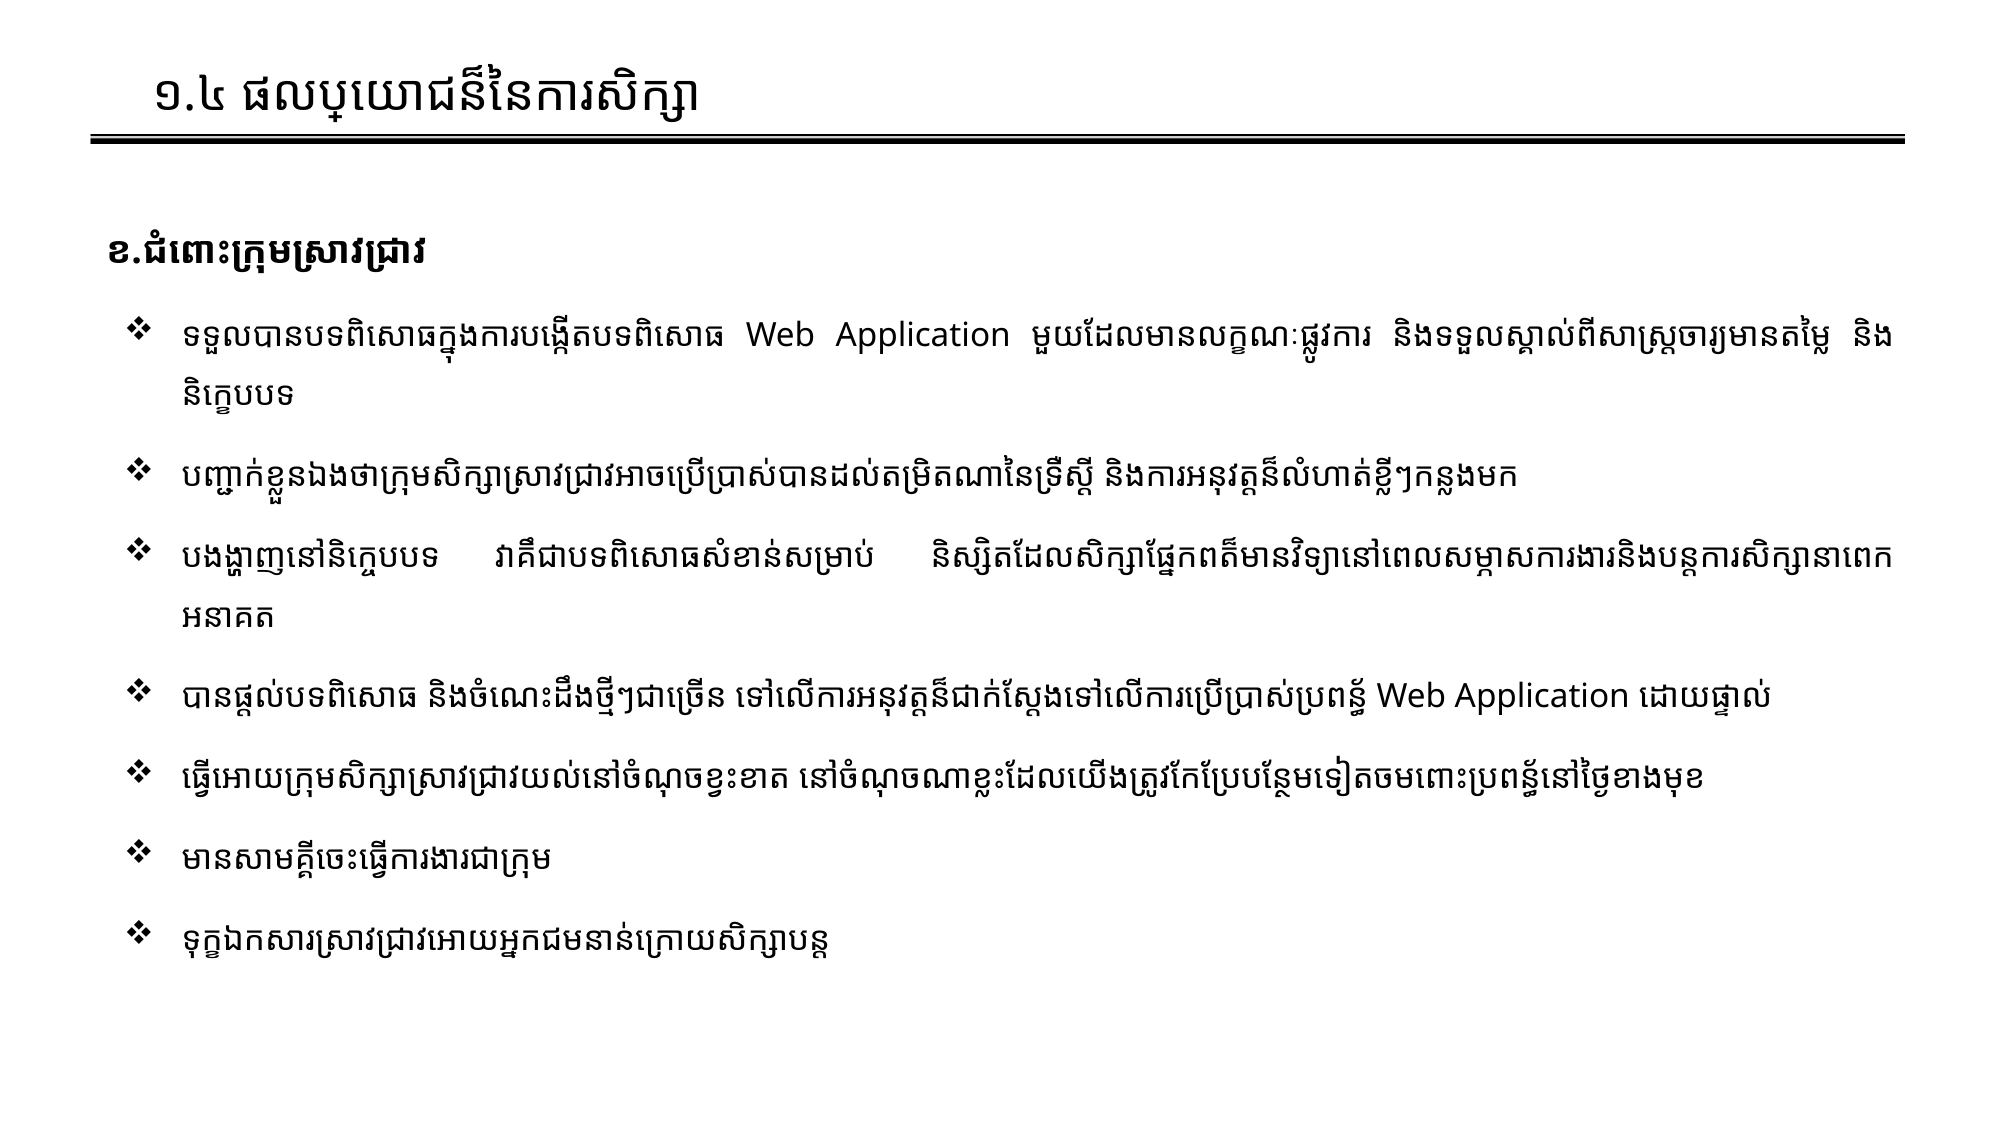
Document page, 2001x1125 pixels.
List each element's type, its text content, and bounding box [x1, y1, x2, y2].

list ខ.ជំពោះក្រុមស្រាវជ្រាវ ទទួលបានបទពិសោធក្នុងការបង្កើតបទពិសោធ Web Application មួយដែលមានលក្ខណៈផ្លូវការ និងទទួលស្គាល់ពីសាស្ត្រចារ្យ​មានតម្លៃ និងនិក្ខេបបទ បញ្ជាក់ខ្លួនឯងថាក្រុមសិក្សាស្រាវជ្រាវអាចប្រើប្រាស់បានដល់តម្រិតណានៃទ្រឺស្ដី និងការអនុវត្តន៏លំហាត់ខ្លីៗកន្លងមក បងង្ហាញនៅនិក្ចេបបទ វាគឹជាបទពិសោធសំខាន់សម្រាប់ ​និស្សិតដែលសិក្សាផ្នែកពត៏មានវិទ្យានៅពេលសម្ភាសការងារ​និងបន្តការសិក្សានាពេកអនាគត បានផ្ដល់បទពិសោធ និងចំណេះដឹងថ្មីៗជាច្រើន ទៅលើការអនុវត្តន៏ជាក់ស្ដែងទៅលើការប្រើប្រាស់ប្រពន្ធ័ Web Application ដោយផ្ទាល់ ធ្វើអោយក្រុមសិក្សាស្រាវជ្រាវយល់នៅចំណុចខ្វះខាត នៅចំណុចណាខ្លះដែលយើងត្រូវកែប្រែបន្ថែមទៀតចមពោះប្រពន្ធ័នៅថ្ងៃខាងមុខ មានសាមគ្គីចេះធ្វើការងារជាក្រុម ទុក្ខឯកសារស្រាវជ្រាវអោយអ្នកជមនាន់ក្រោយសិក្សាបន្ដ [90, 158, 1910, 1066]
picture [90, 134, 1910, 144]
title ១.៤ ផលប្រយោជន៏នៃការសិក្សា [137, 59, 1863, 129]
